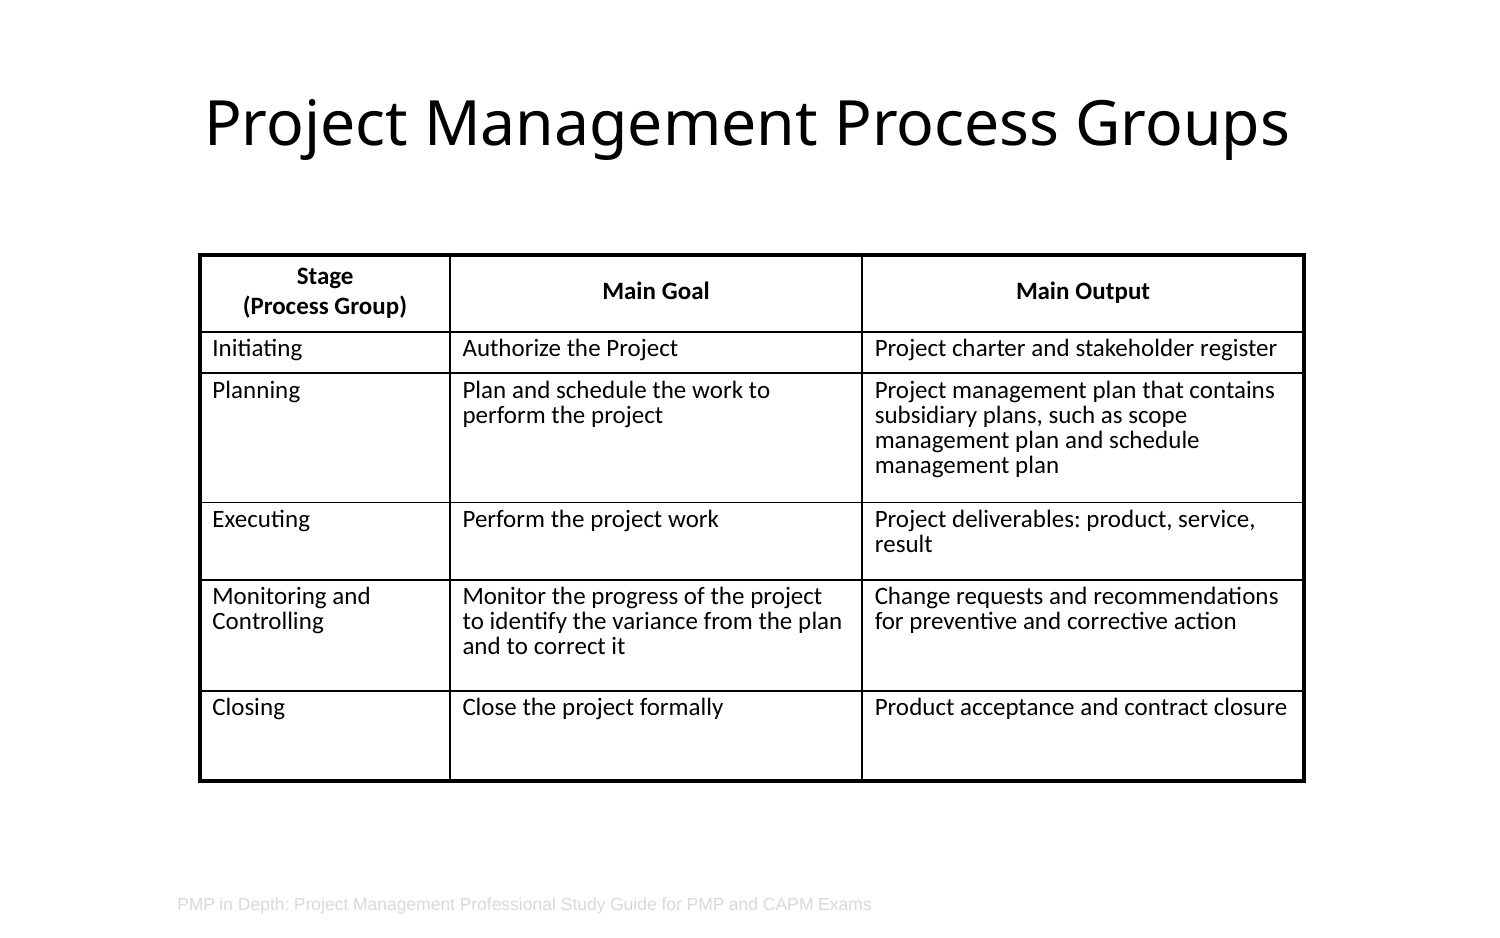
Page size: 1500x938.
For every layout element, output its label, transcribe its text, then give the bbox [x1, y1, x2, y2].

table_header Main Output [863, 257, 1302, 331]
table_cell Initiating [202, 333, 449, 372]
table_cell Product acceptance and contract closure [863, 692, 1302, 779]
table_cell Closing [202, 692, 449, 779]
table_cell Project deliverables: product, service, result [863, 503, 1302, 579]
table_cell Planning [202, 374, 449, 502]
table_cell Authorize the Project [451, 333, 861, 372]
table_cell Project charter and stakeholder register [863, 333, 1302, 372]
table_cell Perform the project work [451, 503, 861, 579]
title Project Management Process Groups [189, 32, 1311, 219]
table_header Stage (Process Group) [202, 257, 449, 331]
text_box PMP in Depth: Project Management Professional Study Guide for PMP and CAPM Exams [162, 885, 1338, 921]
table_cell Close the project formally [451, 692, 861, 779]
table_cell Executing [202, 503, 449, 579]
table_cell Project management plan that contains subsidiary plans, such as scope management plan and schedule management plan [863, 374, 1302, 502]
table_cell Monitor the progress of the project to identify the variance from the plan and to correct it [451, 581, 861, 690]
table_cell Plan and schedule the work to perform the project [451, 374, 861, 502]
table_cell Change requests and recommendations for preventive and corrective action [863, 581, 1302, 690]
table_cell Monitoring and Controlling [202, 581, 449, 690]
table_header Main Goal [451, 257, 861, 331]
